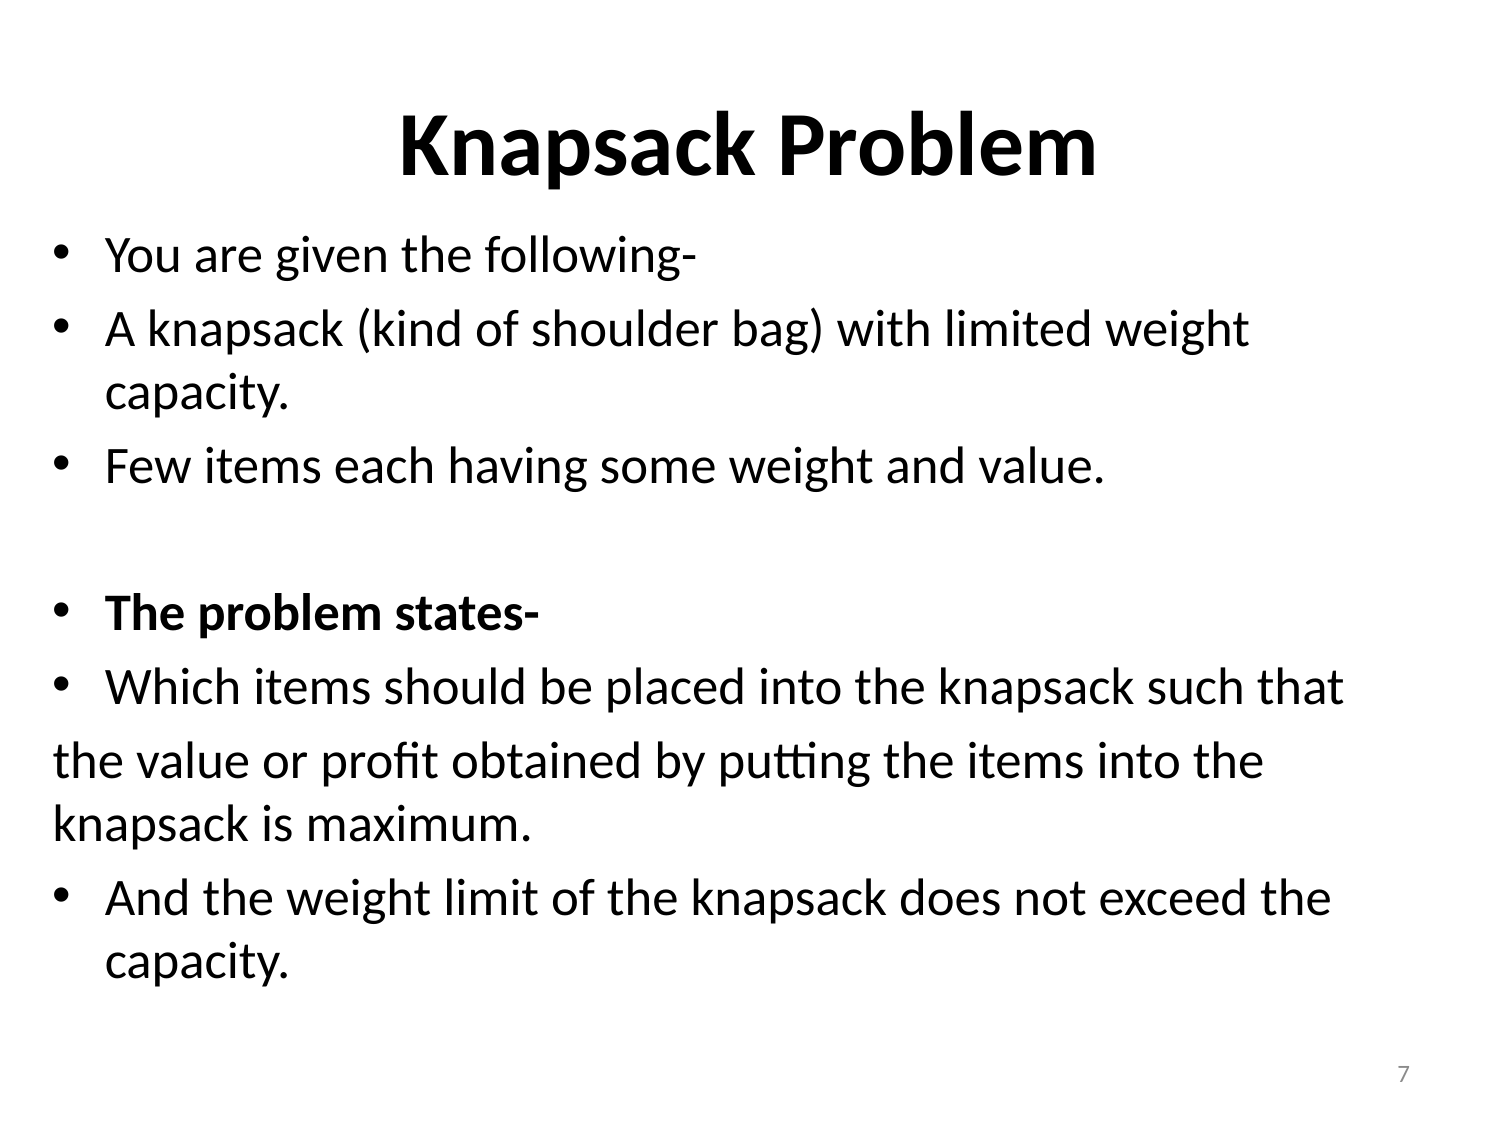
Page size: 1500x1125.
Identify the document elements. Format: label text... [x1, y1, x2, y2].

slide_number 7 [1074, 1042, 1425, 1103]
title Knapsack Problem [75, 45, 1425, 212]
list You are given the following- A knapsack (kind of shoulder bag) with limited weight capacity. Few items each having some weight and value. The problem states- Which items should be placed into the knapsack such that the value or profit obtained by putting the items into the knapsack is maximum. And the weight limit of the knapsack does not exceed the capacity. [37, 212, 1463, 1080]
